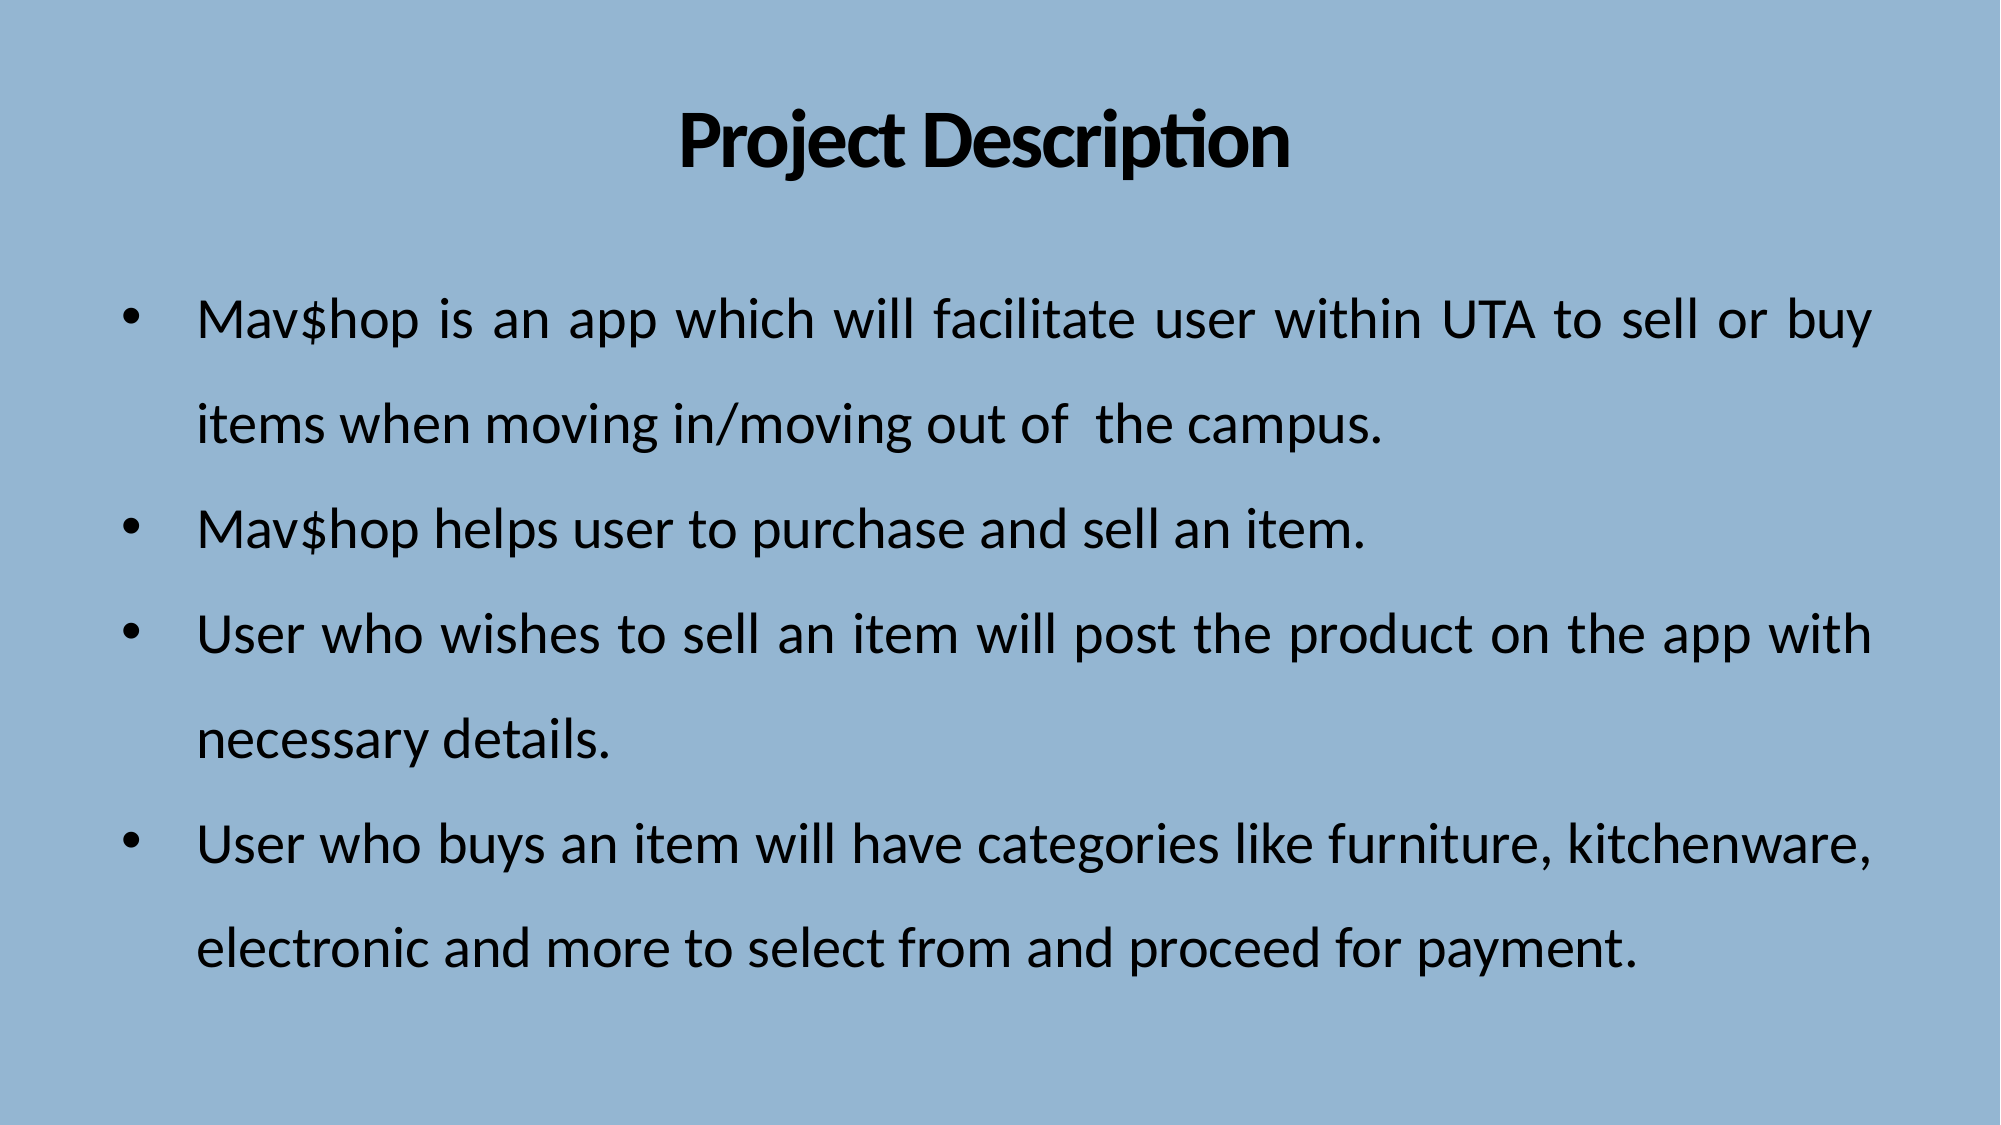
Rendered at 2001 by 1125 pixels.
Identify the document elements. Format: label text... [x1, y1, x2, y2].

subtitle Mav$hop is an app which will facilitate user within UTA to sell or buy items when moving in/moving out of the campus. Mav$hop helps user to purchase and sell an item. User who wishes to sell an item will post the product on the app with necessary details. User who buys an item will have categories like furniture, kitchenware, electronic and more to select from and proceed for payment. [106, 237, 1889, 997]
title Project Description [663, 82, 1566, 191]
